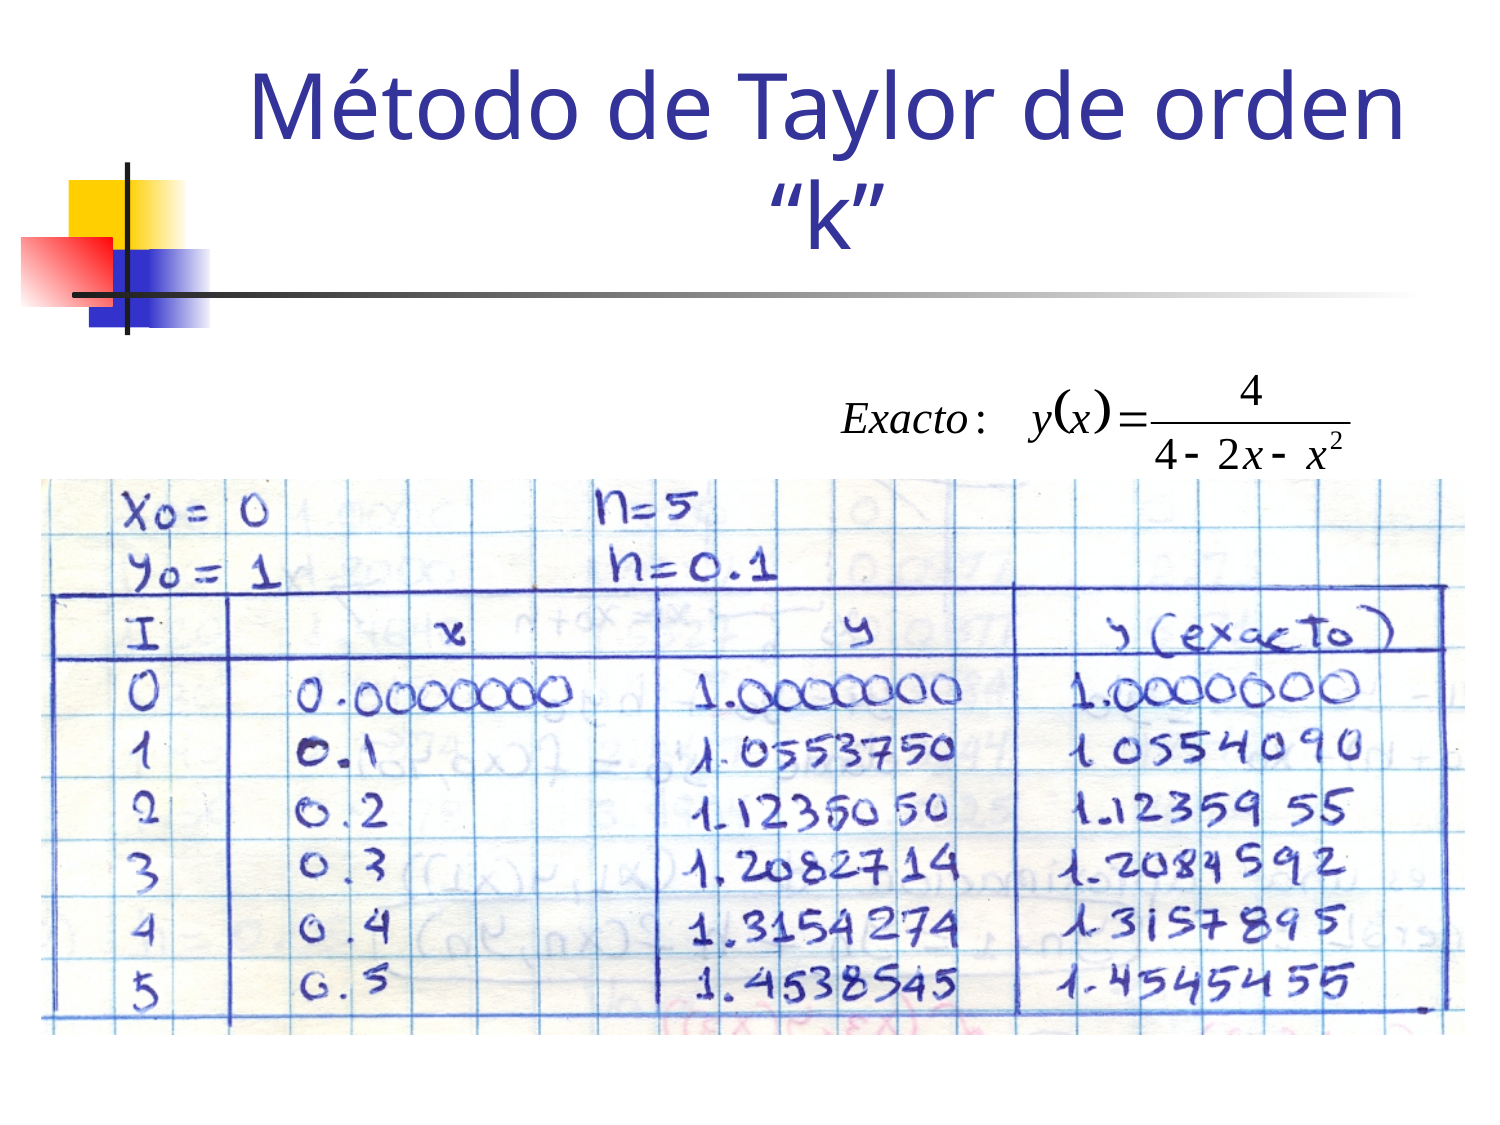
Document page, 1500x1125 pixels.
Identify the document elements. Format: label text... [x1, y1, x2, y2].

title Método de Taylor de orden “k” [188, 34, 1468, 276]
picture [41, 479, 1466, 1036]
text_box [832, 361, 1359, 480]
